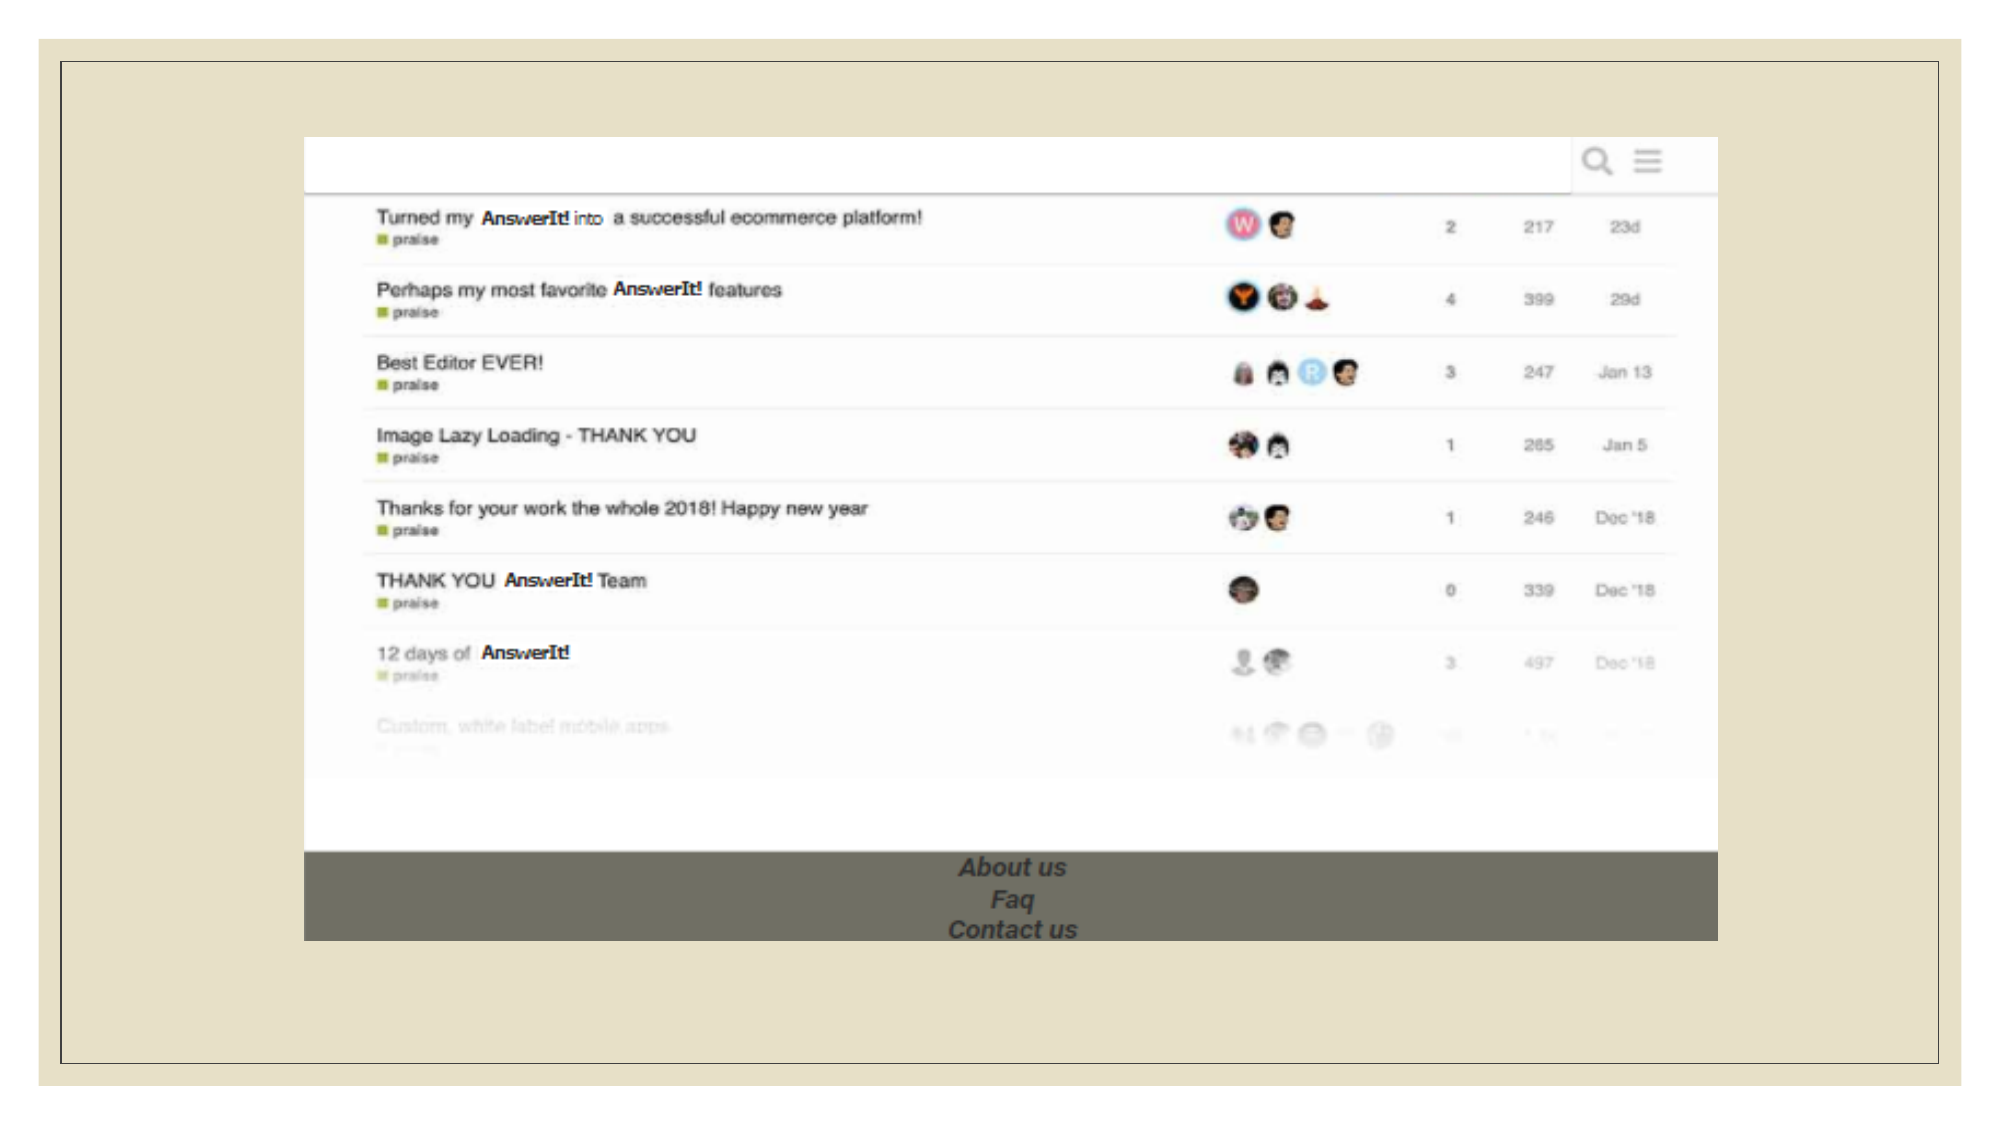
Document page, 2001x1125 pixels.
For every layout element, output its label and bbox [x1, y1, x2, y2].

picture [304, 137, 1718, 941]
